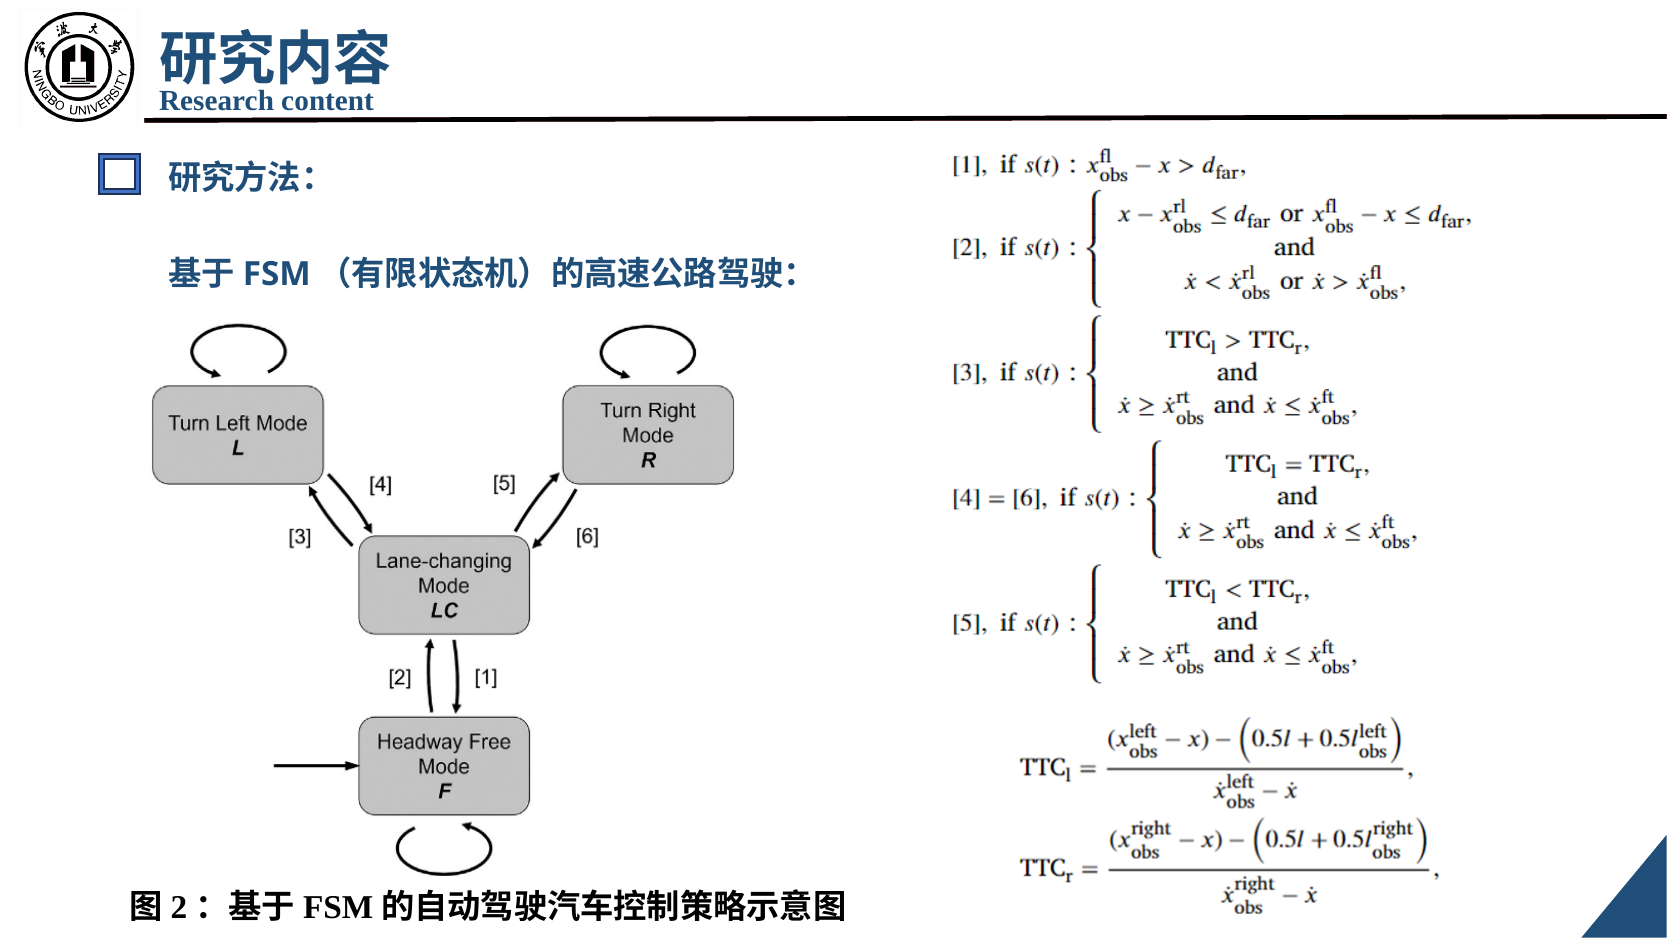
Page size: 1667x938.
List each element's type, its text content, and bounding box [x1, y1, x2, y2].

picture [18, 7, 141, 127]
text_box 研究内容 Research content [144, 22, 1448, 115]
text_box 研究方法： [153, 148, 938, 204]
text_box 图2：基于FSM的自动驾驶汽车控制策略示意图 [114, 877, 978, 933]
picture [140, 293, 740, 878]
picture [938, 130, 1527, 696]
text_box 基于FSM（有限状态机）的高速公路驾驶： [153, 244, 938, 299]
picture [996, 706, 1459, 935]
text_box [98, 153, 141, 195]
